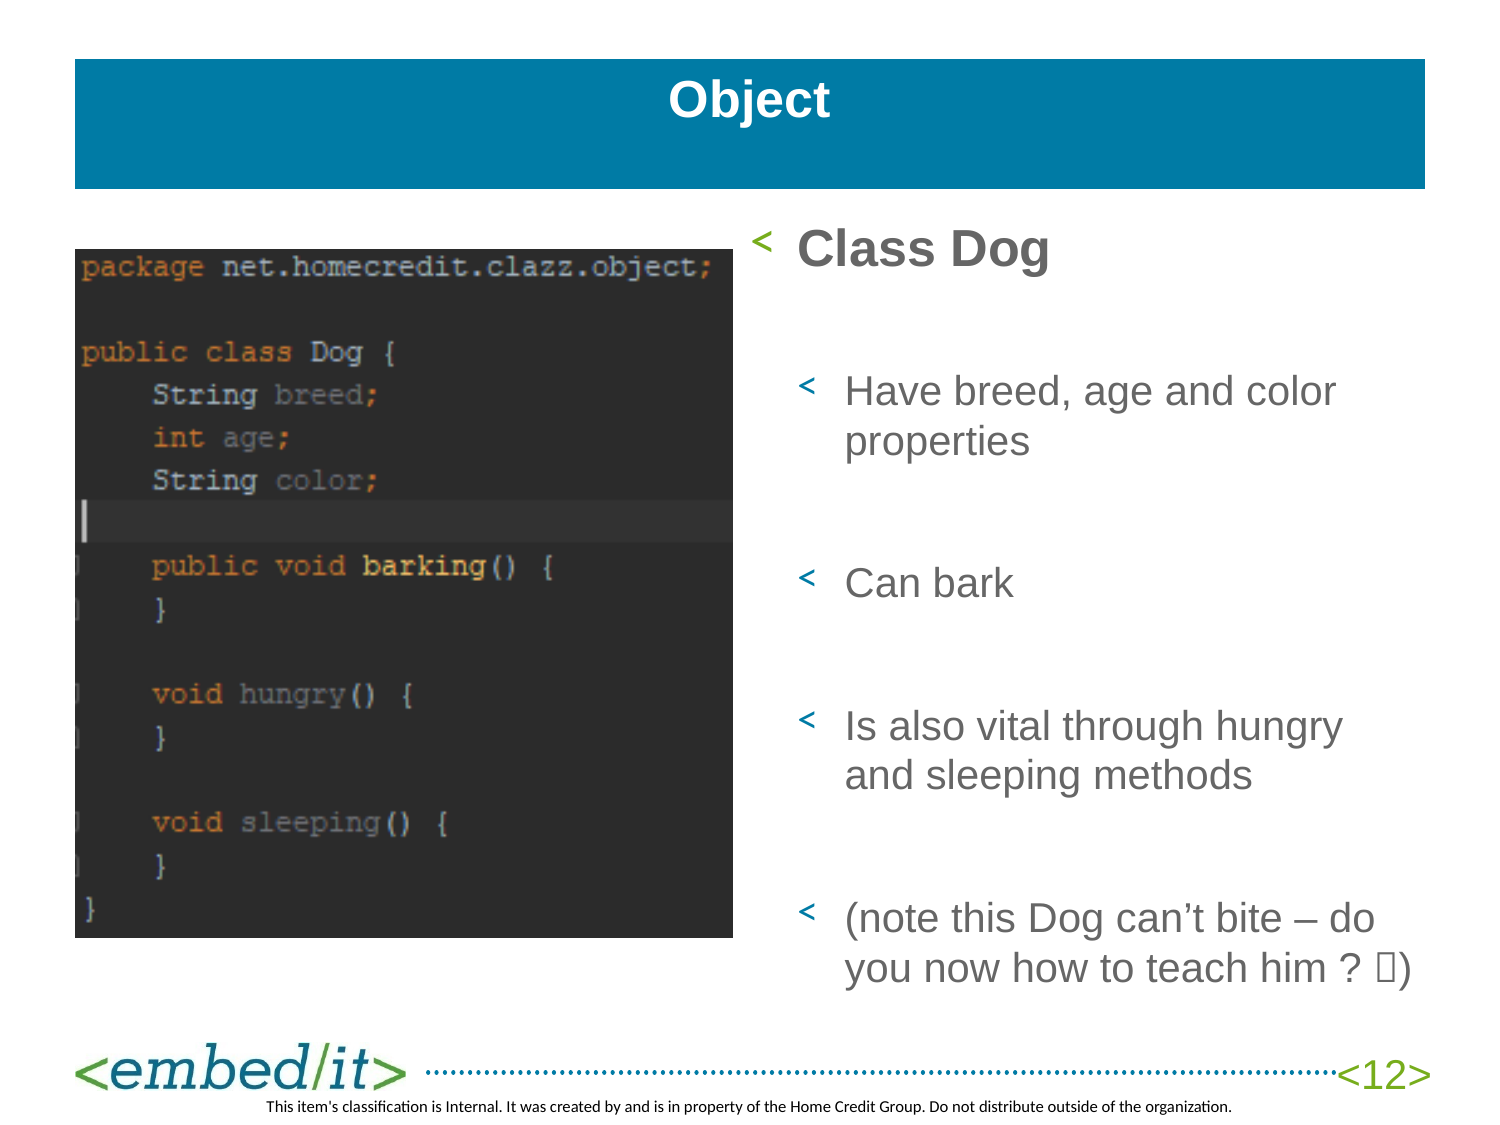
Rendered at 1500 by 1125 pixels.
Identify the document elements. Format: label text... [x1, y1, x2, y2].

title Object [75, 59, 1425, 189]
slide_number <12> [1316, 1042, 1433, 1103]
list Class Dog Have breed, age and color properties Can bark Is also vital through hungry and sleeping methods (note this Dog can’t bite – do you now how to teach him ? ) [750, 206, 1423, 1016]
picture [75, 1042, 406, 1091]
picture [74, 249, 733, 938]
